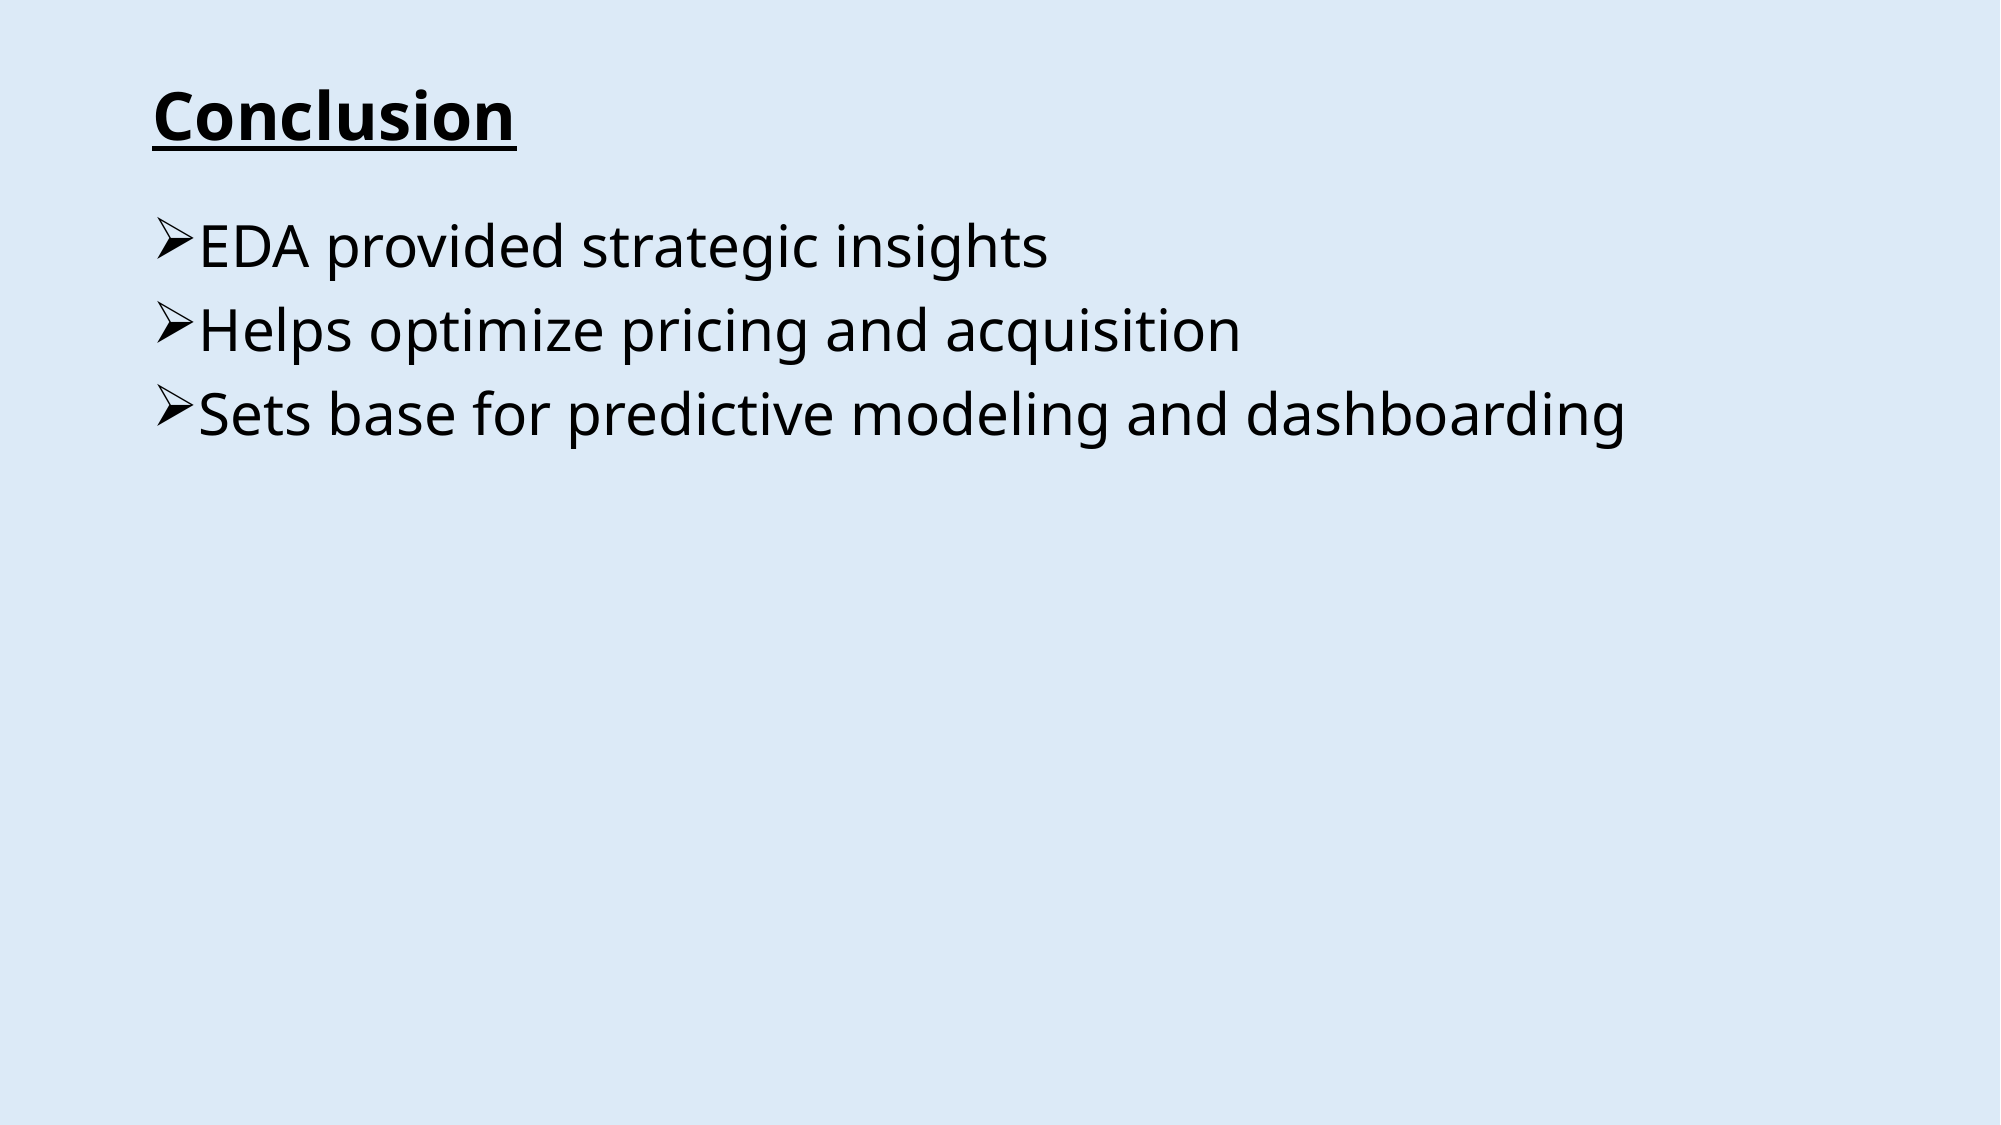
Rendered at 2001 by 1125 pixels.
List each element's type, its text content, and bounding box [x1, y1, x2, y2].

list EDA provided strategic insights Helps optimize pricing and acquisition Sets base for predictive modeling and dashboarding [137, 210, 1863, 1014]
title Conclusion [137, 59, 1863, 179]
